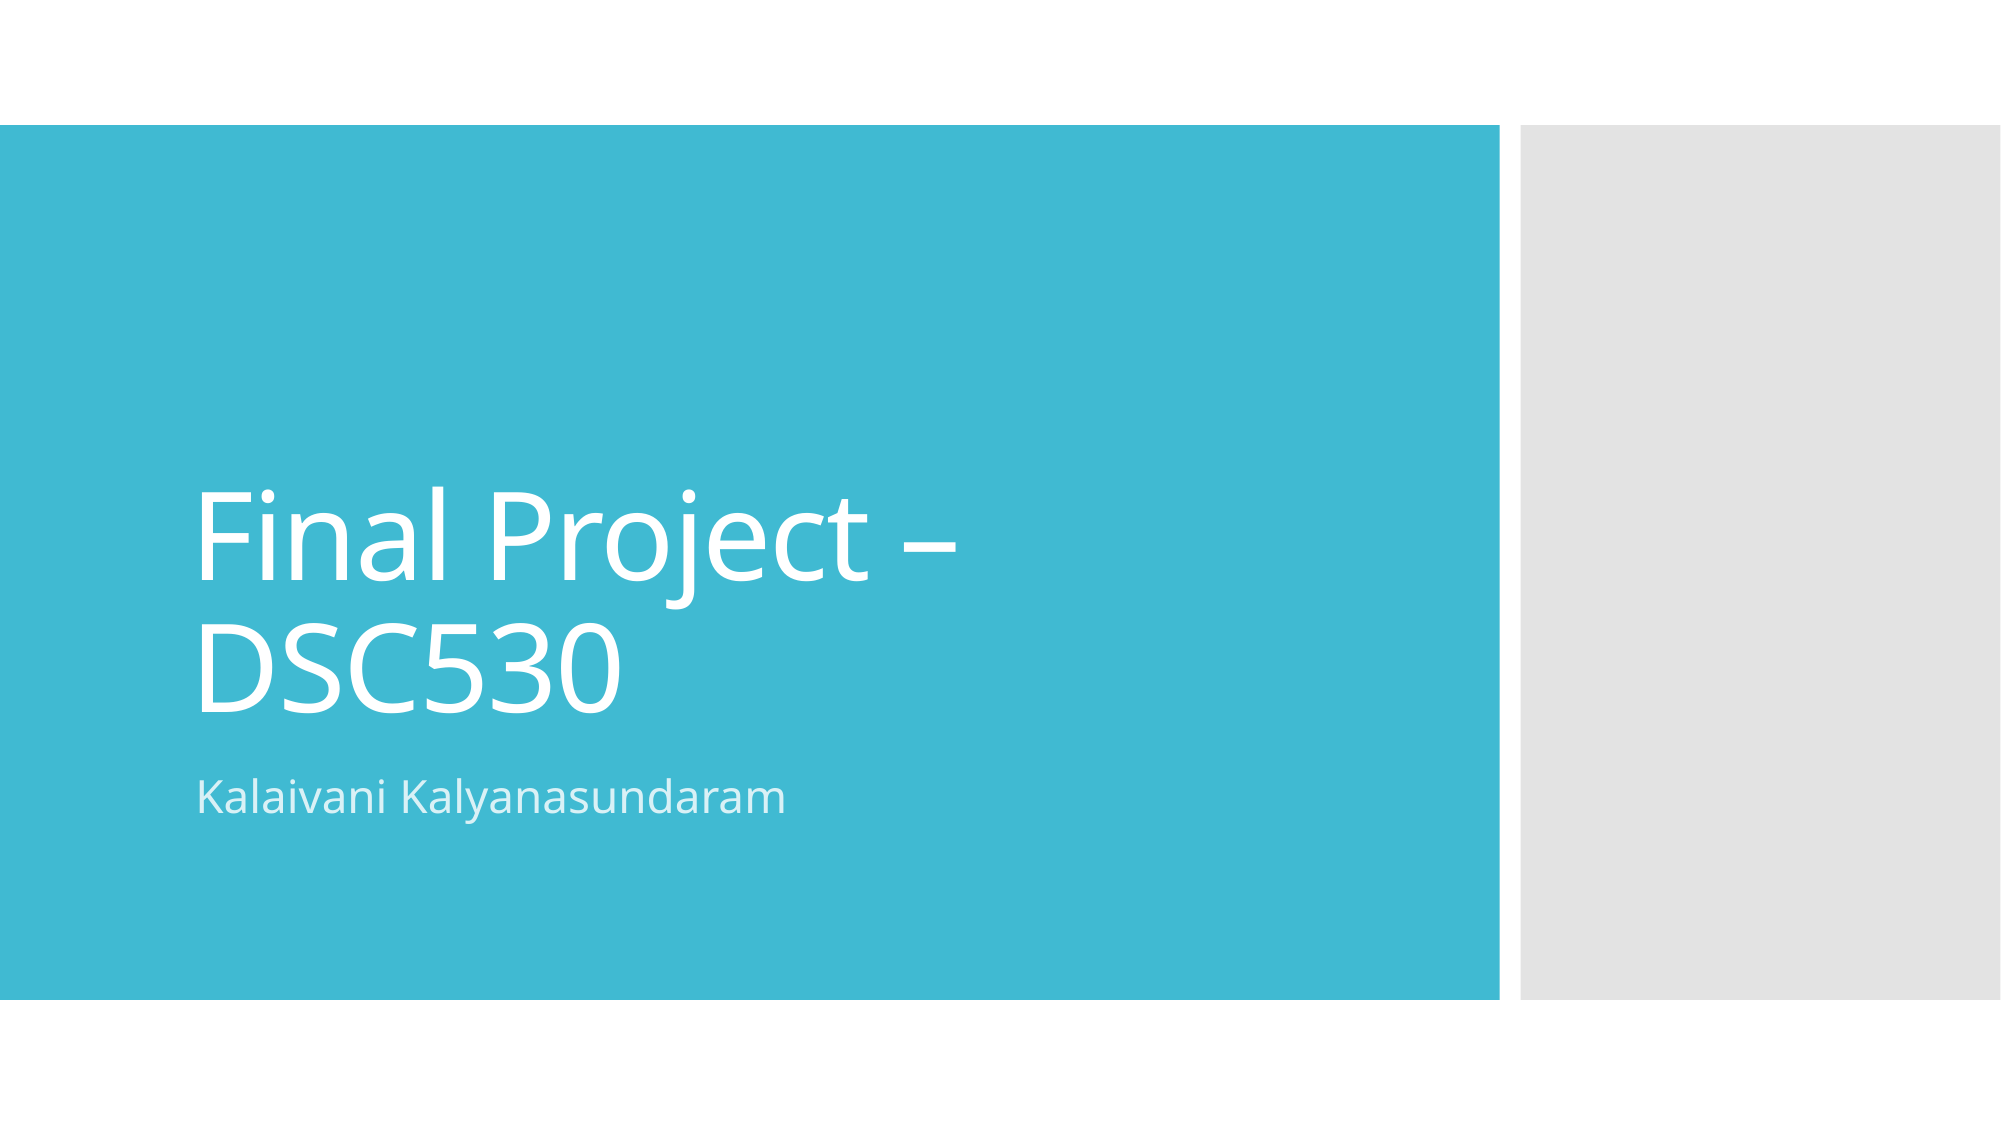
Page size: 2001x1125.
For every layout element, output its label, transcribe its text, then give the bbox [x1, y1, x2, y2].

title Final Project – DSC530 [175, 213, 1376, 747]
subtitle Kalaivani Kalyanasundaram [180, 766, 1381, 917]
